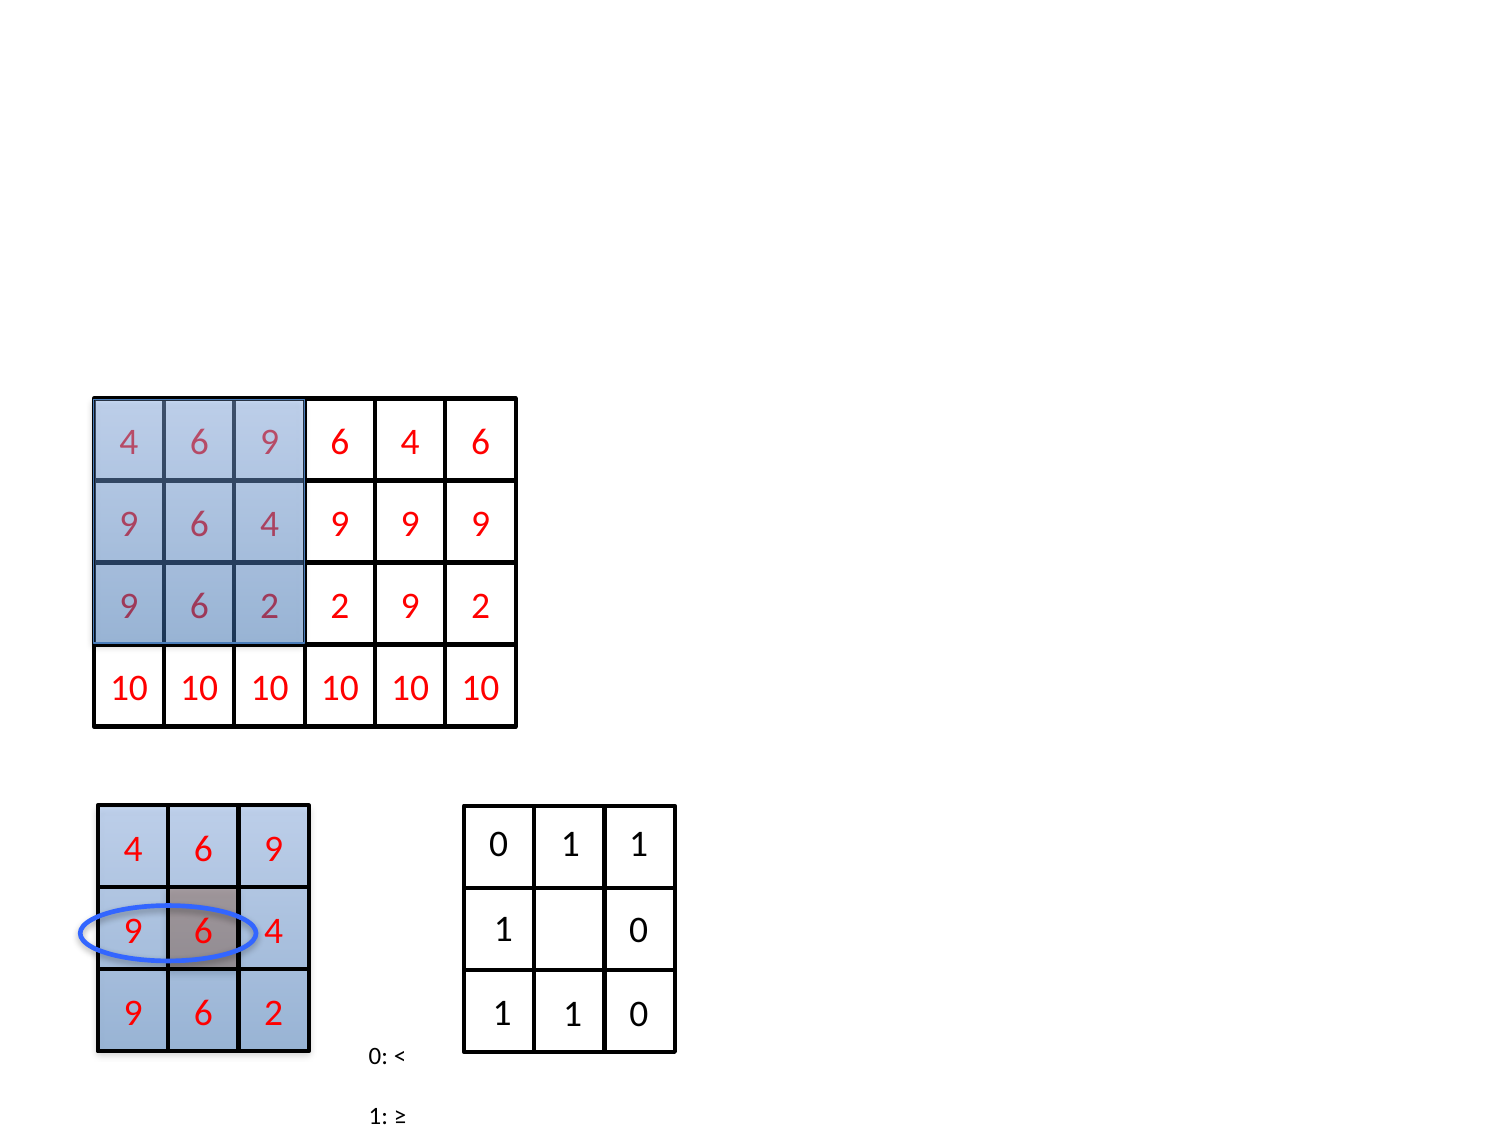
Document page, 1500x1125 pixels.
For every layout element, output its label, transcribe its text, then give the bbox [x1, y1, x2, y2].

text_box 6 [445, 398, 516, 480]
text_box 9 [445, 480, 516, 562]
text_box [80, 919, 92, 948]
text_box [463, 805, 675, 1053]
text_box 10 [445, 644, 516, 727]
text_box 2 [445, 562, 516, 644]
text_box [93, 399, 305, 644]
text_box 2 [310, 562, 375, 644]
text_box 9 [375, 562, 445, 644]
text_box 6 [305, 398, 375, 480]
text_box 4 [375, 398, 445, 480]
text_box 10 [375, 644, 445, 727]
text_box 9 [311, 480, 375, 562]
text_box 10 [164, 653, 234, 727]
text_box 9 [375, 480, 445, 562]
text_box 10 [304, 644, 375, 727]
text_box 10 [234, 652, 304, 727]
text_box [97, 805, 309, 1052]
text_box 0: < 1: ≥ [353, 1031, 422, 1125]
text_box 10 [93, 652, 164, 727]
